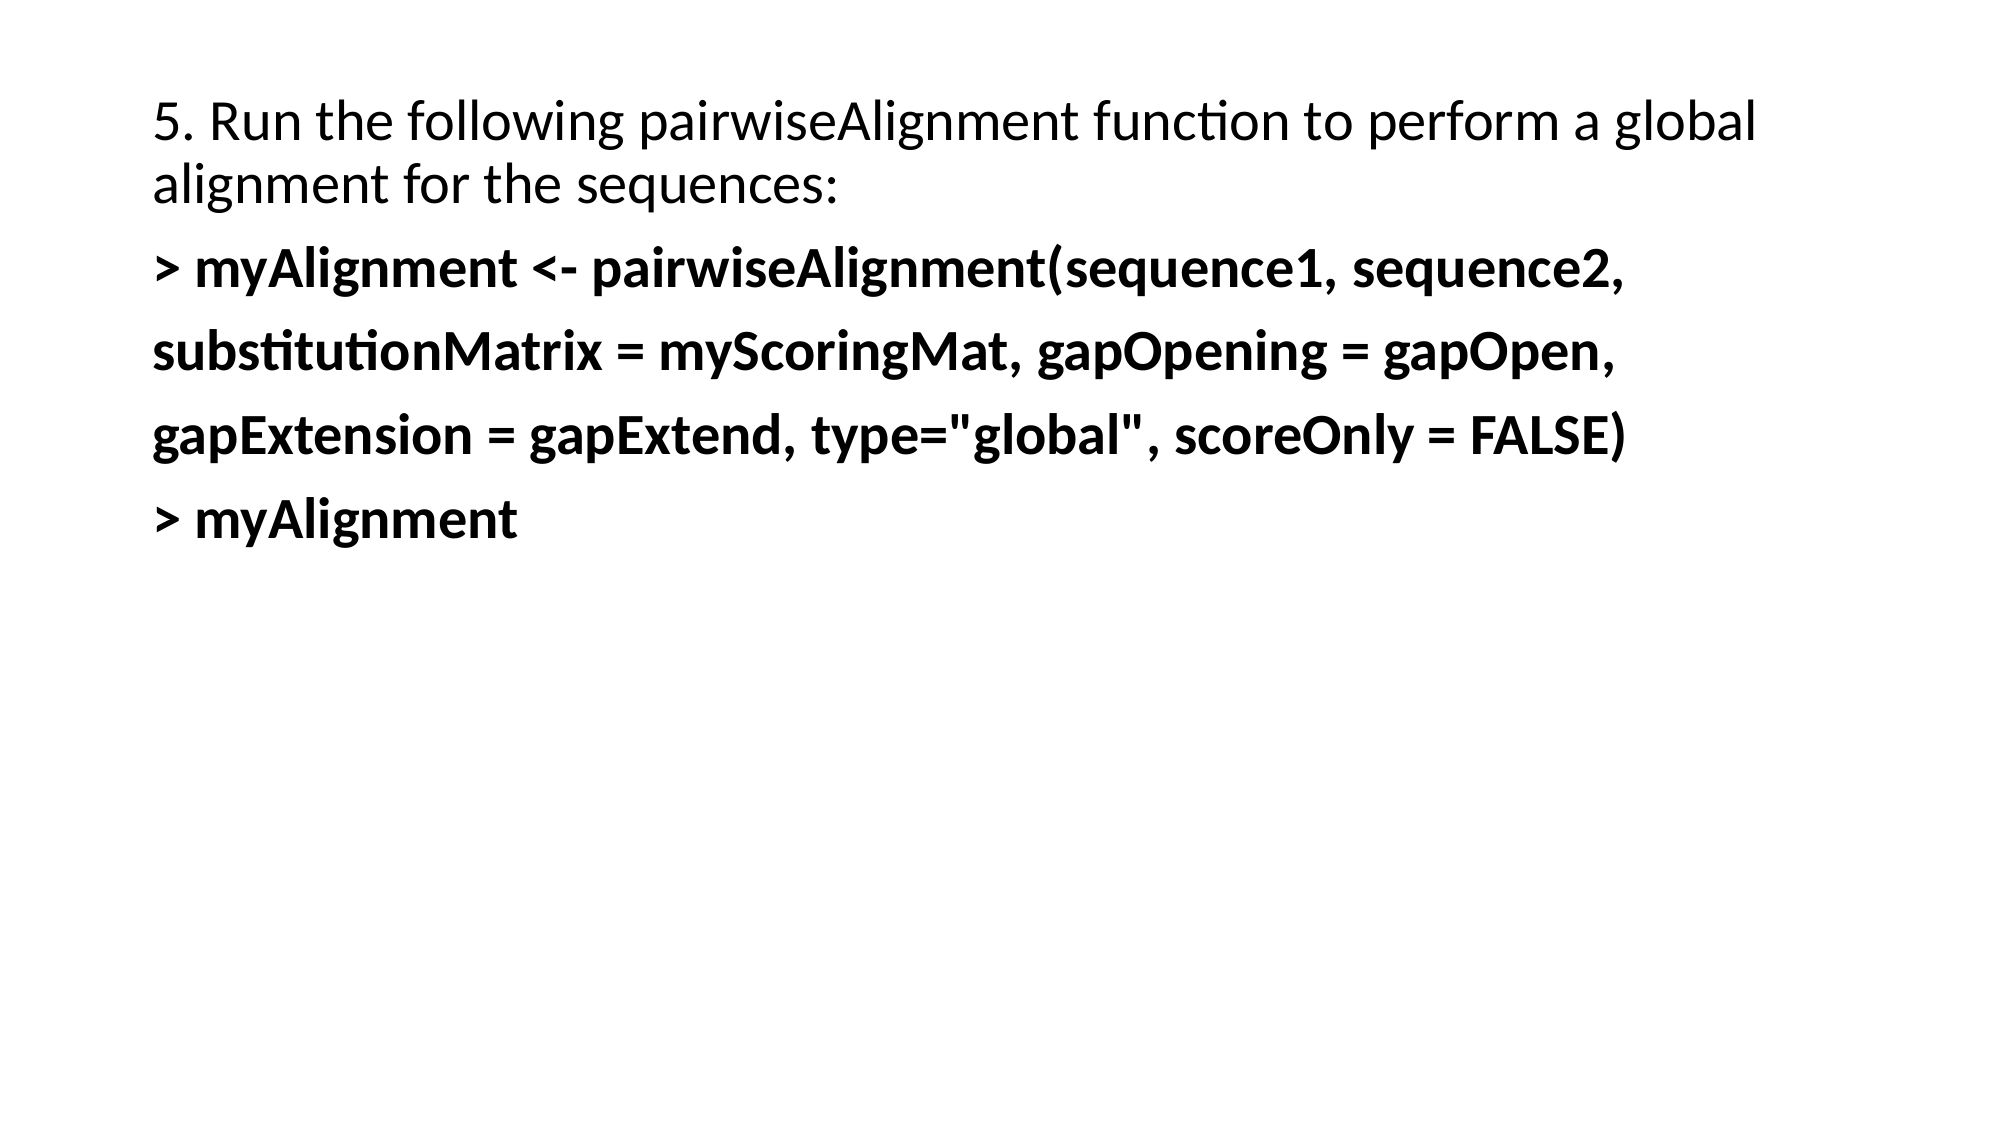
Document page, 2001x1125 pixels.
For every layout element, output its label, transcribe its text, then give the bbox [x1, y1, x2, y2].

list 5. Run the following pairwiseAlignment function to perform a global alignment for the sequences: > myAlignment <- pairwiseAlignment(sequence1, sequence2, substitutionMatrix = myScoringMat, gapOpening = gapOpen, gapExtension = gapExtend, type="global", scoreOnly = FALSE) > myAlignment [137, 82, 1863, 1014]
